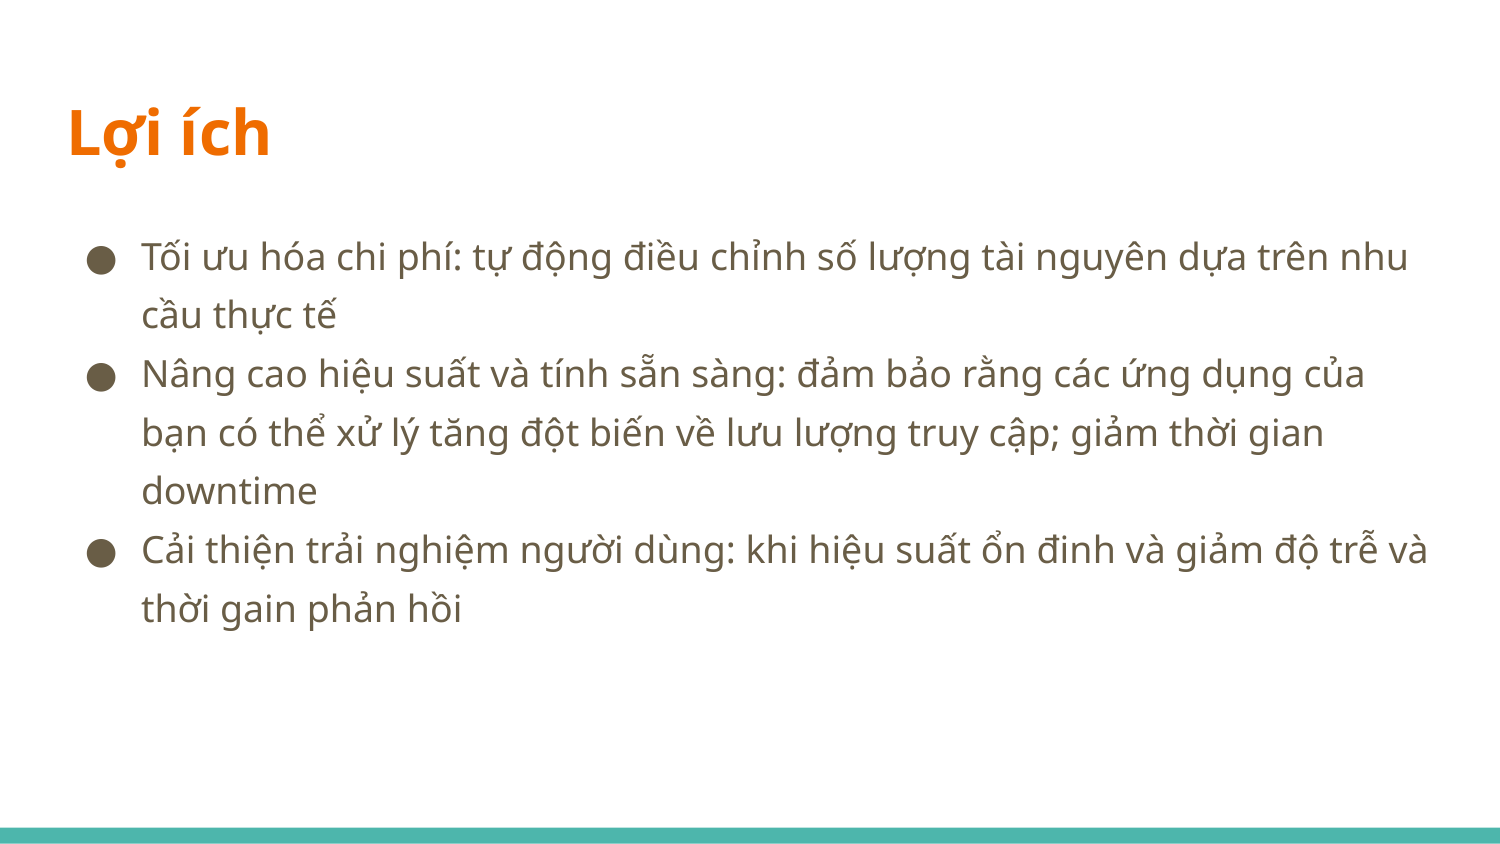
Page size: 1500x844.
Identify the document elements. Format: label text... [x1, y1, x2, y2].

title Lợi ích [51, 72, 1449, 189]
list Tối ưu hóa chi phí: tự động điều chỉnh số lượng tài nguyên dựa trên nhu cầu thực tế Nâng cao hiệu suất và tính sẵn sàng: đảm bảo rằng các ứng dụng của bạn có thể xử lý tăng đột biến về lưu lượng truy cập; giảm thời gian downtime Cải thiện trải nghiệm người dùng: khi hiệu suất ổn đinh và giảm độ trễ và thời gain phản hồi [51, 207, 1449, 750]
